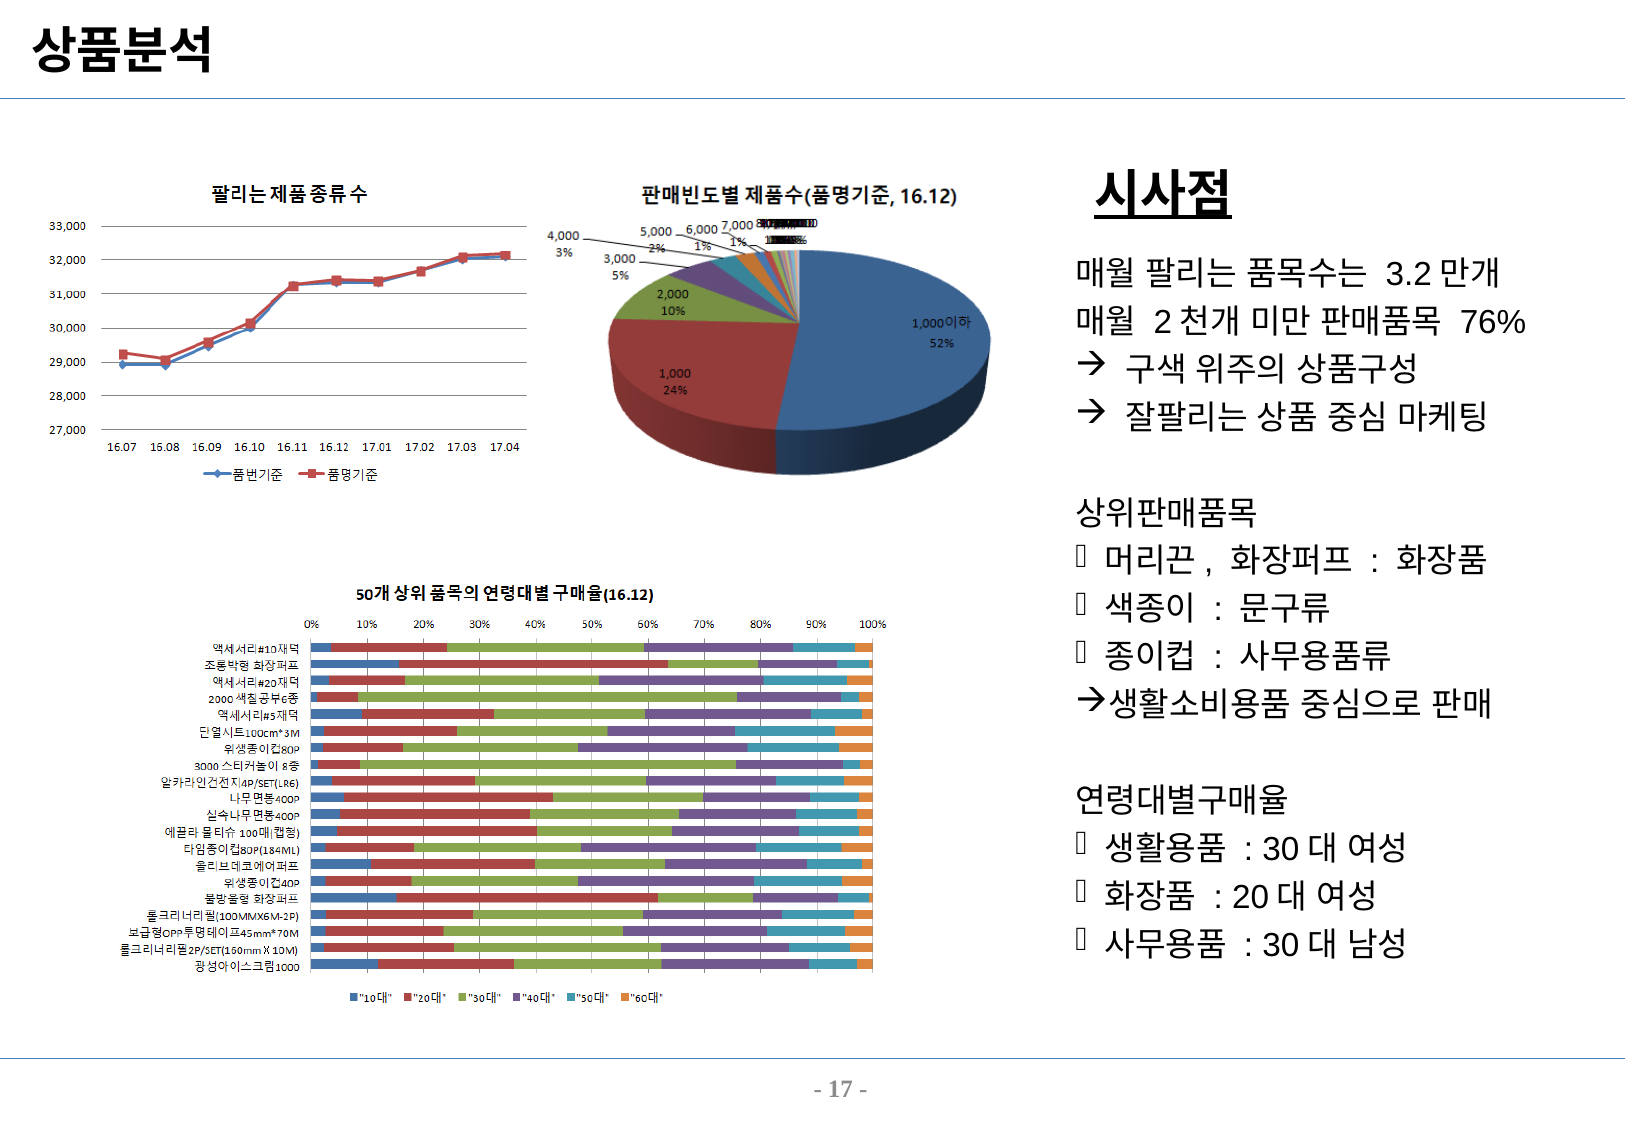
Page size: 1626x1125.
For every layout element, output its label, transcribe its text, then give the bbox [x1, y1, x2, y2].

text_box 매월 팔리는 품목수는 3.2만개 매월 2천개 미만 판매품목 76% 구색 위주의 상품구성 잘팔리는 상품 중심 마케팅 상위판매품목 머리끈, 화장퍼프 : 화장품 색종이 : 문구류 종이컵 : 사무용품류 생활소비용품 중심으로 판매 연령대별구매율 생활용품 : 30대 여성 화장품 : 20대 여성 사무용품 : 30대 남성 [1060, 236, 1593, 970]
picture [540, 172, 1061, 507]
text_box 시사점 [1079, 154, 1248, 229]
title 상품분석 [16, 5, 979, 92]
picture [44, 172, 535, 492]
slide_number - 17 - [650, 1057, 1031, 1118]
picture [115, 573, 896, 1012]
